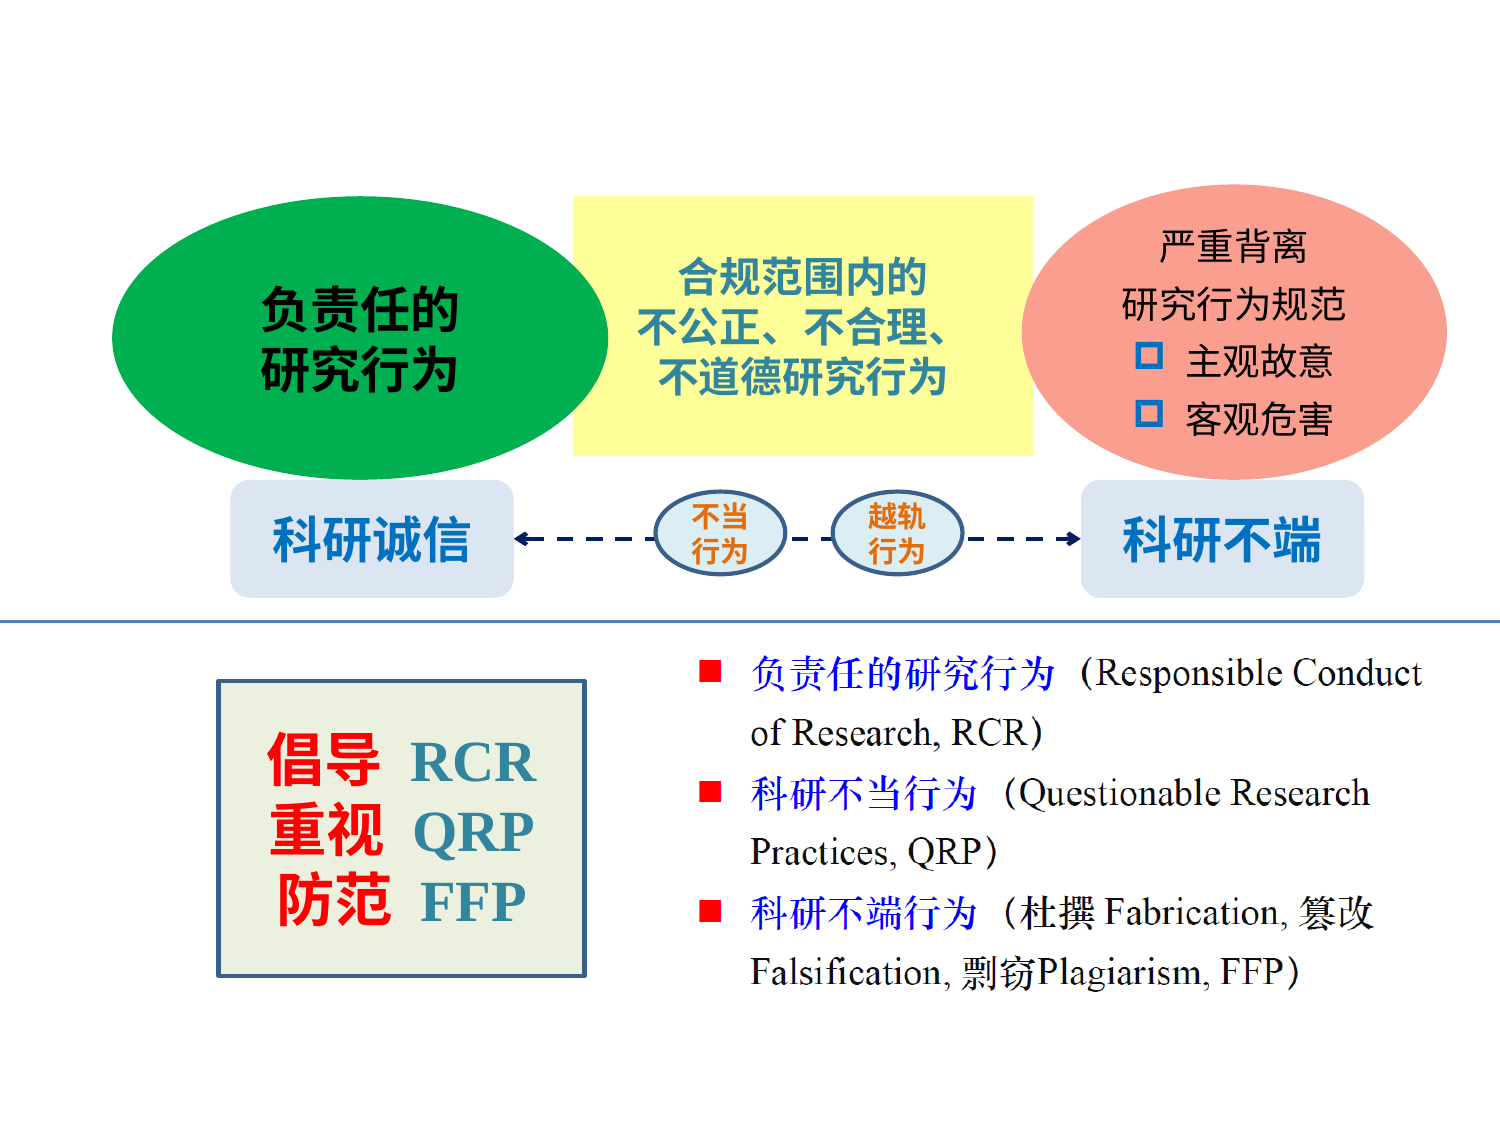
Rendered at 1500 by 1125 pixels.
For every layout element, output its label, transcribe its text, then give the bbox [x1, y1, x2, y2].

text_box 合规范围内的 不公正、不合理、 不道德研究行为 [571, 194, 1036, 458]
picture [678, 633, 1463, 1011]
text_box 科研诚信 [228, 477, 516, 600]
text_box 越轨行为 [834, 548, 961, 577]
text_box 不当行为 [657, 548, 784, 577]
text_box 不当行为 [653, 489, 788, 538]
text_box 倡导 RCR 重视 QRP 防范 FFP [216, 679, 587, 978]
text_box 严重背离 研究行为规范 主观故意 客观危害 [1019, 182, 1450, 477]
text_box 负责任的 研究行为 [110, 194, 611, 477]
text_box 科研不端 [1078, 477, 1367, 600]
text_box 越轨行为 [830, 489, 965, 538]
